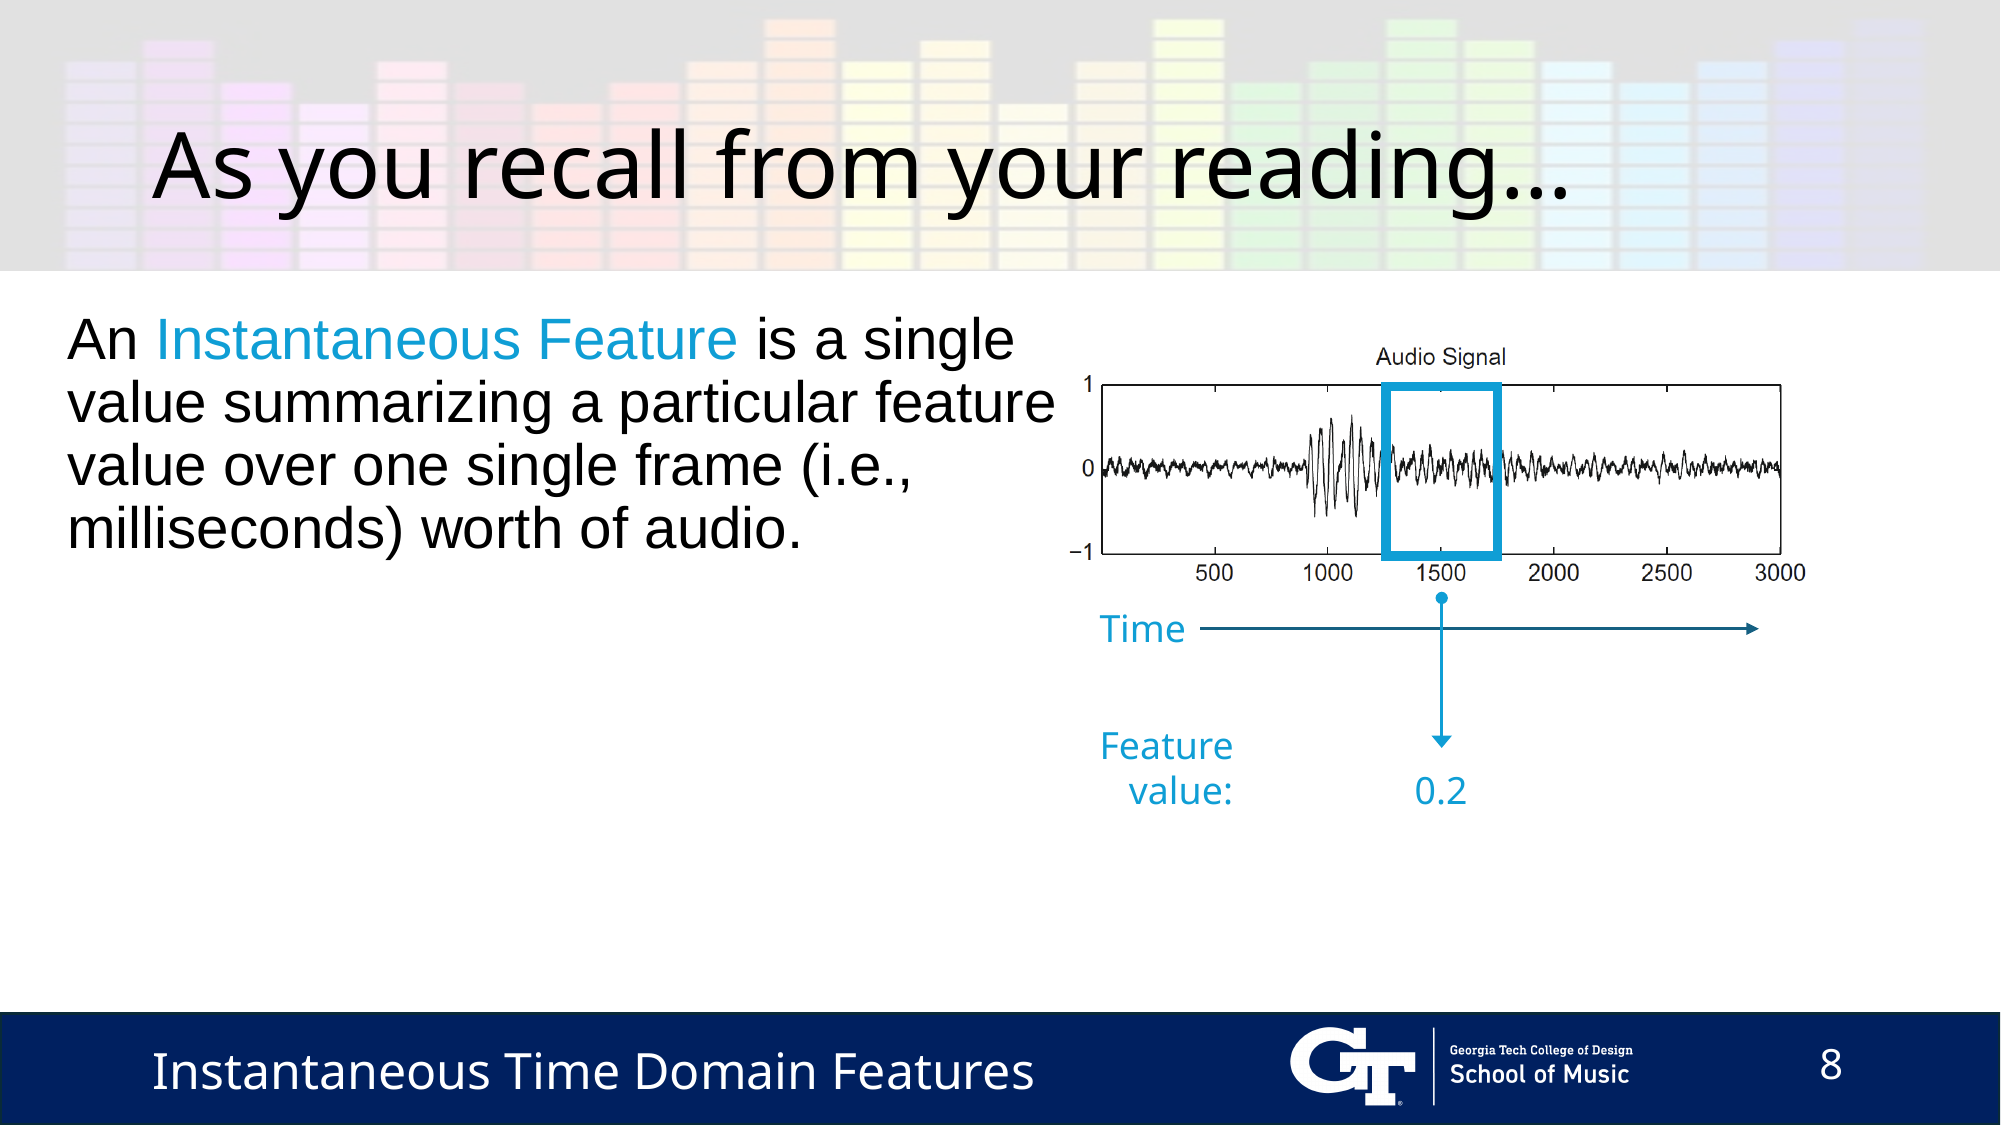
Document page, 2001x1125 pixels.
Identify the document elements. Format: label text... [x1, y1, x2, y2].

text_box Time [1157, 599, 1252, 658]
slide_number 8 [1690, 1030, 1859, 1103]
title As you recall from your reading… [137, 59, 1863, 278]
list An Instantaneous Feature is a single value summarizing a particular feature value over one single frame (i.e., milliseconds) worth of audio. [52, 301, 1157, 1016]
text_box Feature value: [1084, 714, 1272, 820]
picture [1056, 318, 1819, 599]
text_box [1385, 385, 1499, 749]
text_box 0.2 [1399, 759, 1512, 820]
footer Instantaneous Time Domain Features [137, 1013, 1288, 1125]
picture [1257, 1001, 1683, 1125]
